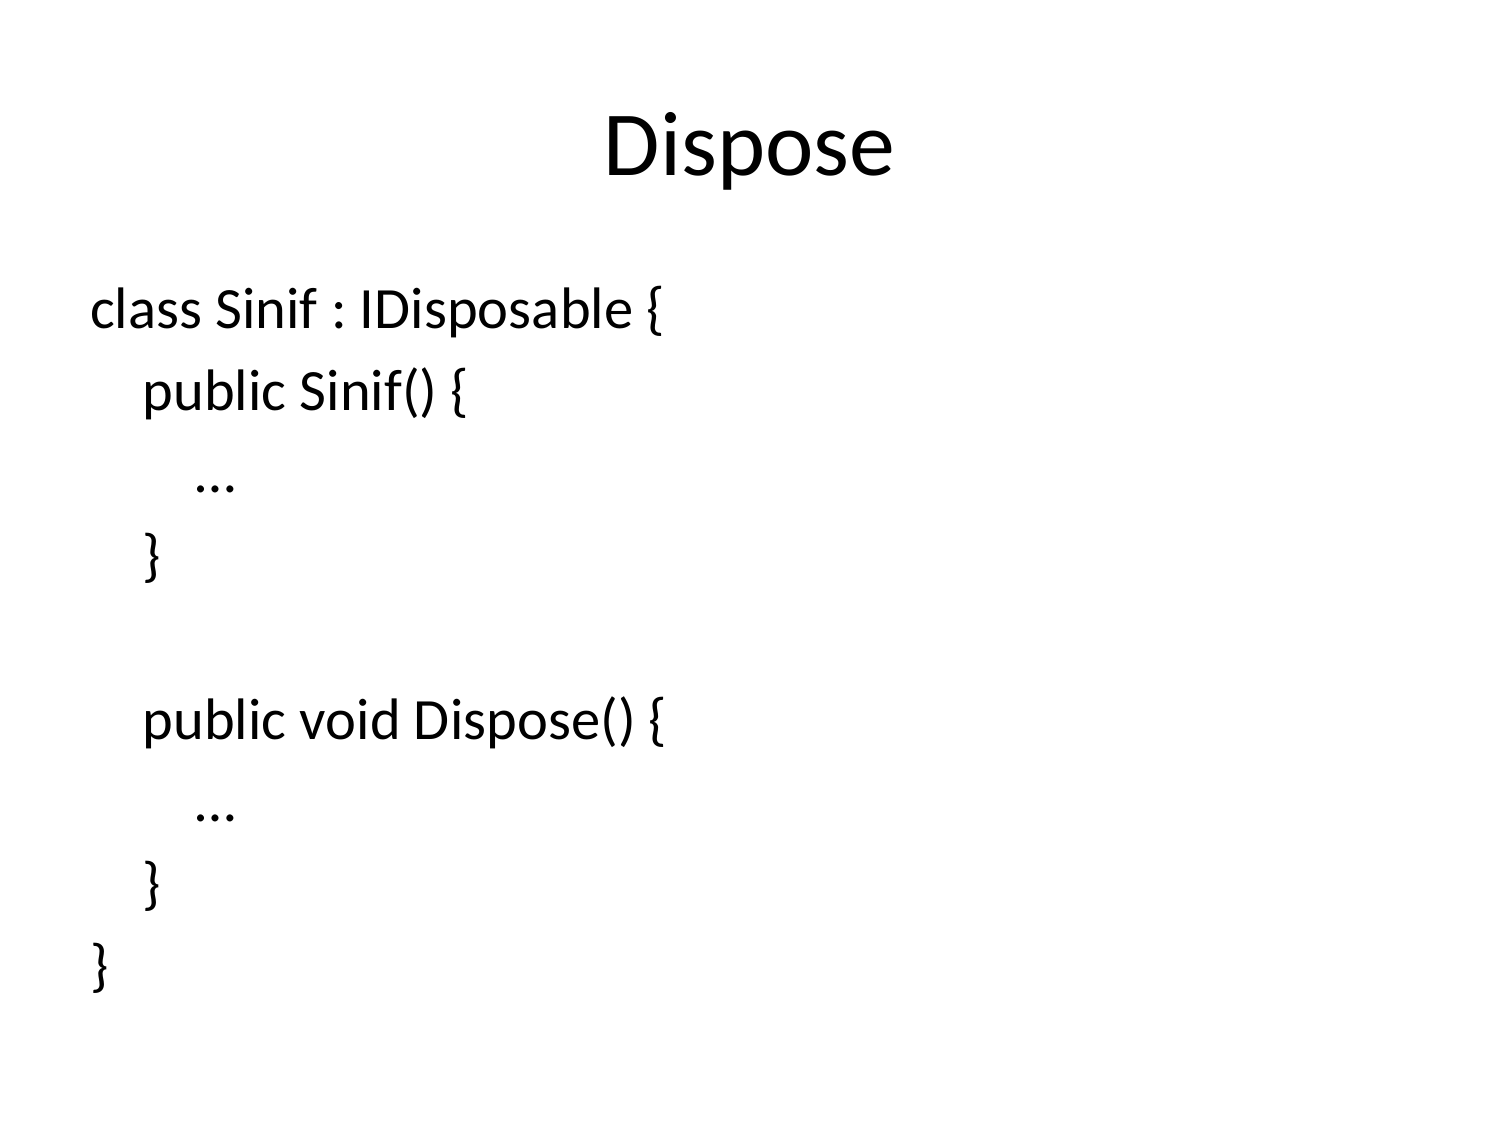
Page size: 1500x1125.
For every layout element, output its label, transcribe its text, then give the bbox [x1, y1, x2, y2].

title Dispose [75, 45, 1425, 233]
list class Sinif : IDisposable { public Sinif() { … } public void Dispose() { … } } [75, 262, 1425, 1005]
